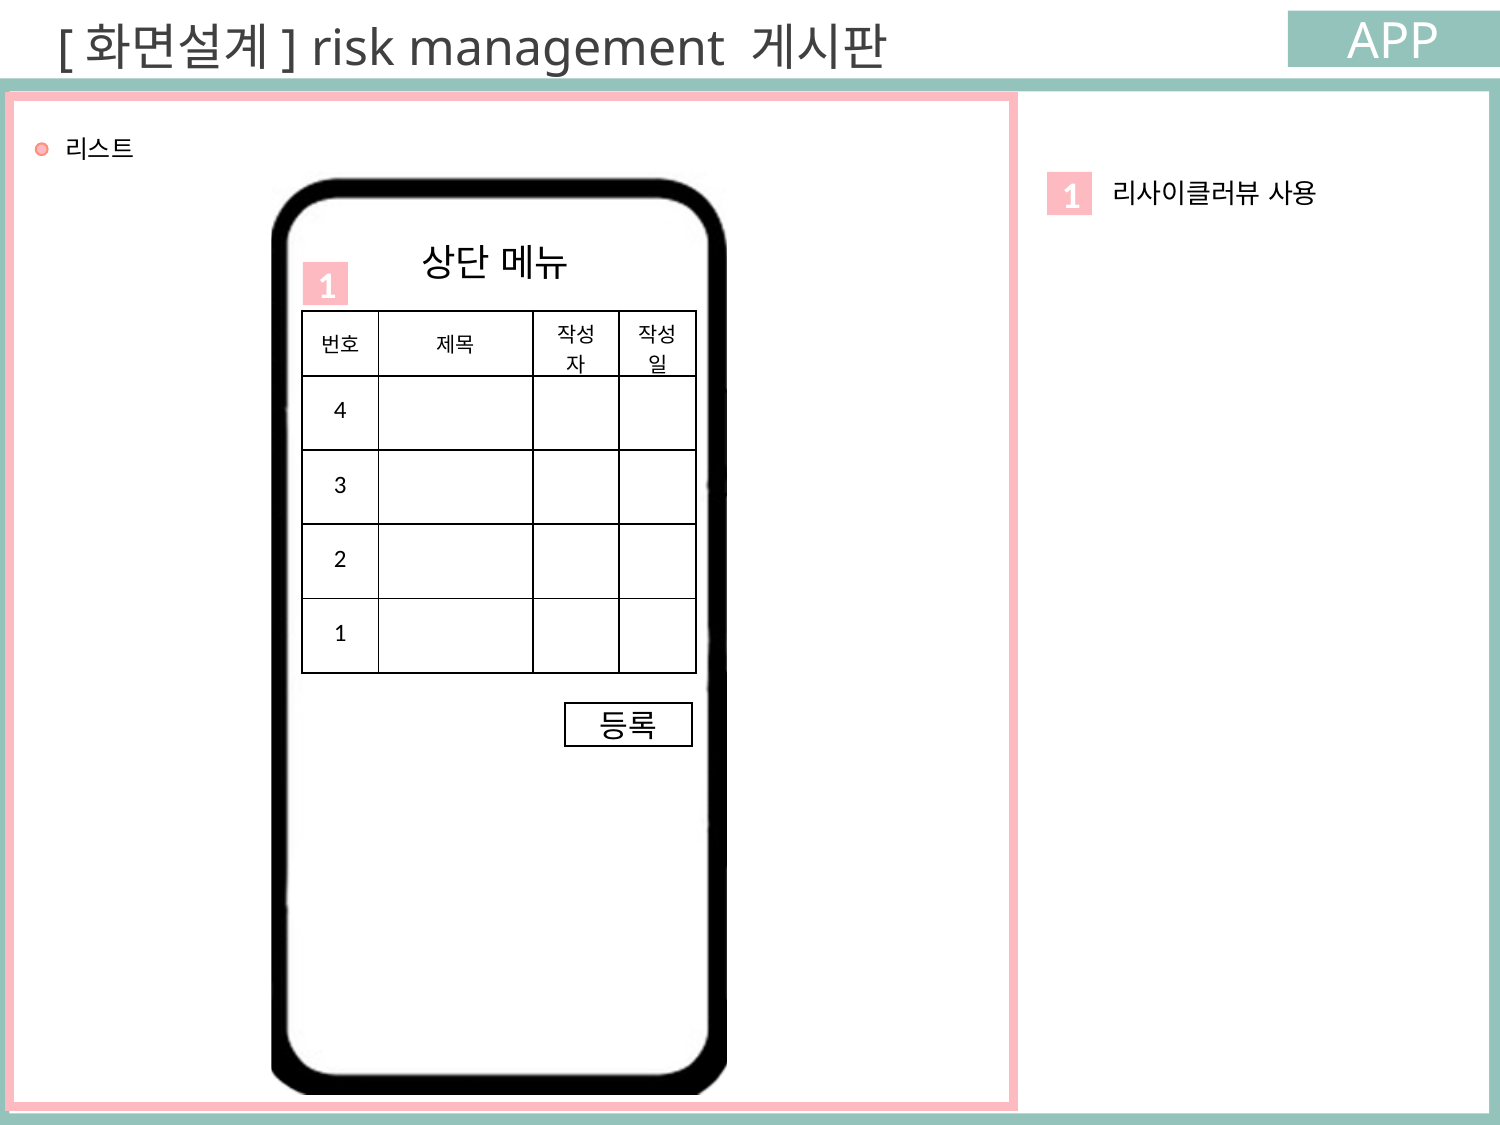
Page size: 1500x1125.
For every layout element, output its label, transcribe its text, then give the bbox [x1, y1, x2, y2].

text_box [화면설계] risk management 게시판 [0, 0, 946, 78]
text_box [0, 78, 1500, 1125]
text_box APP [1287, 10, 1500, 68]
picture [271, 171, 727, 1095]
